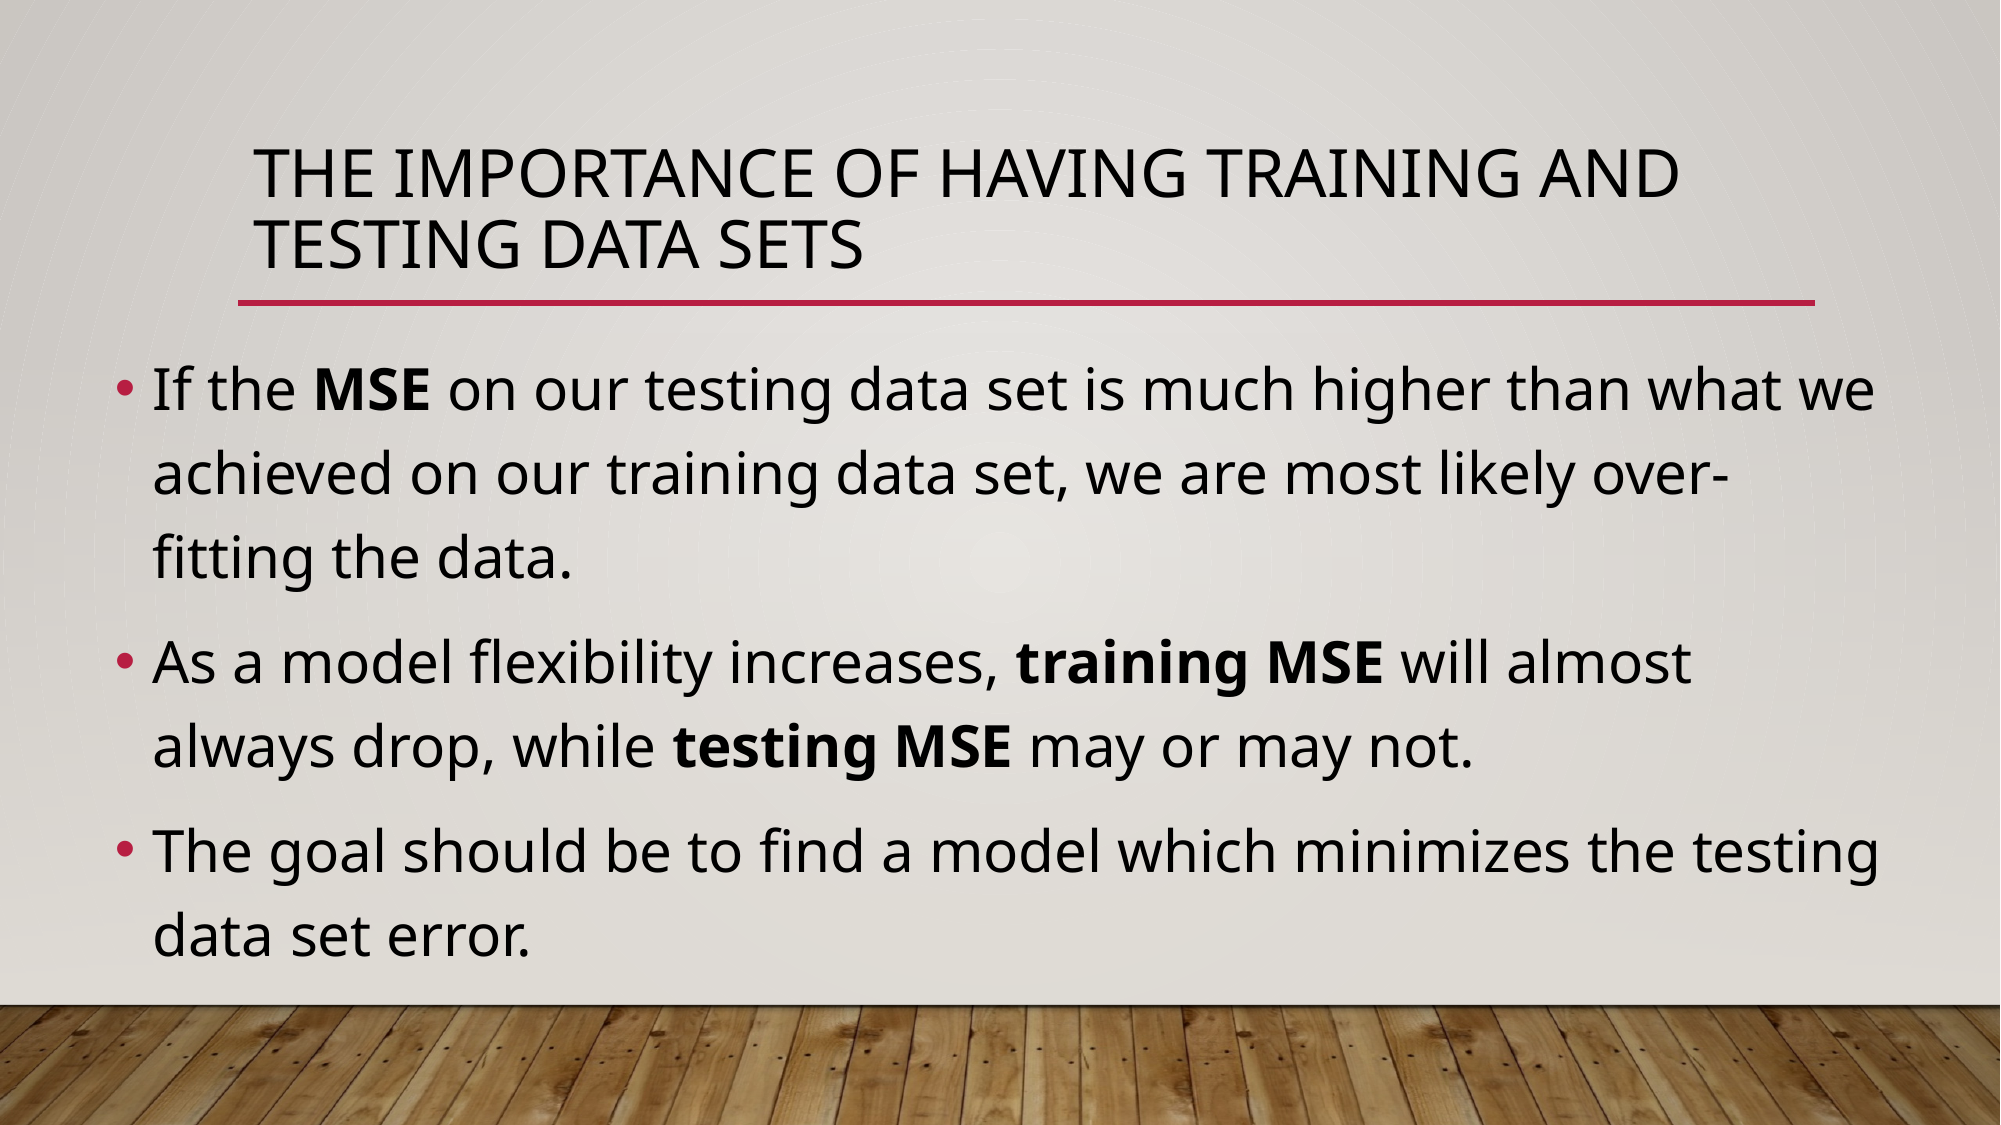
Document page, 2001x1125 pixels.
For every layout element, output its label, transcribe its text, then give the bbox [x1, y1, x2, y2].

picture [0, 1005, 2000, 1125]
list If the MSE on our testing data set is much higher than what we achieved on our training data set, we are most likely over-fitting the data. As a model flexibility increases, training MSE will almost always drop, while testing MSE may or may not. The goal should be to find a model which minimizes the testing data set error. [99, 330, 1900, 897]
title The importance of having training and testing data sets [238, 131, 1814, 305]
